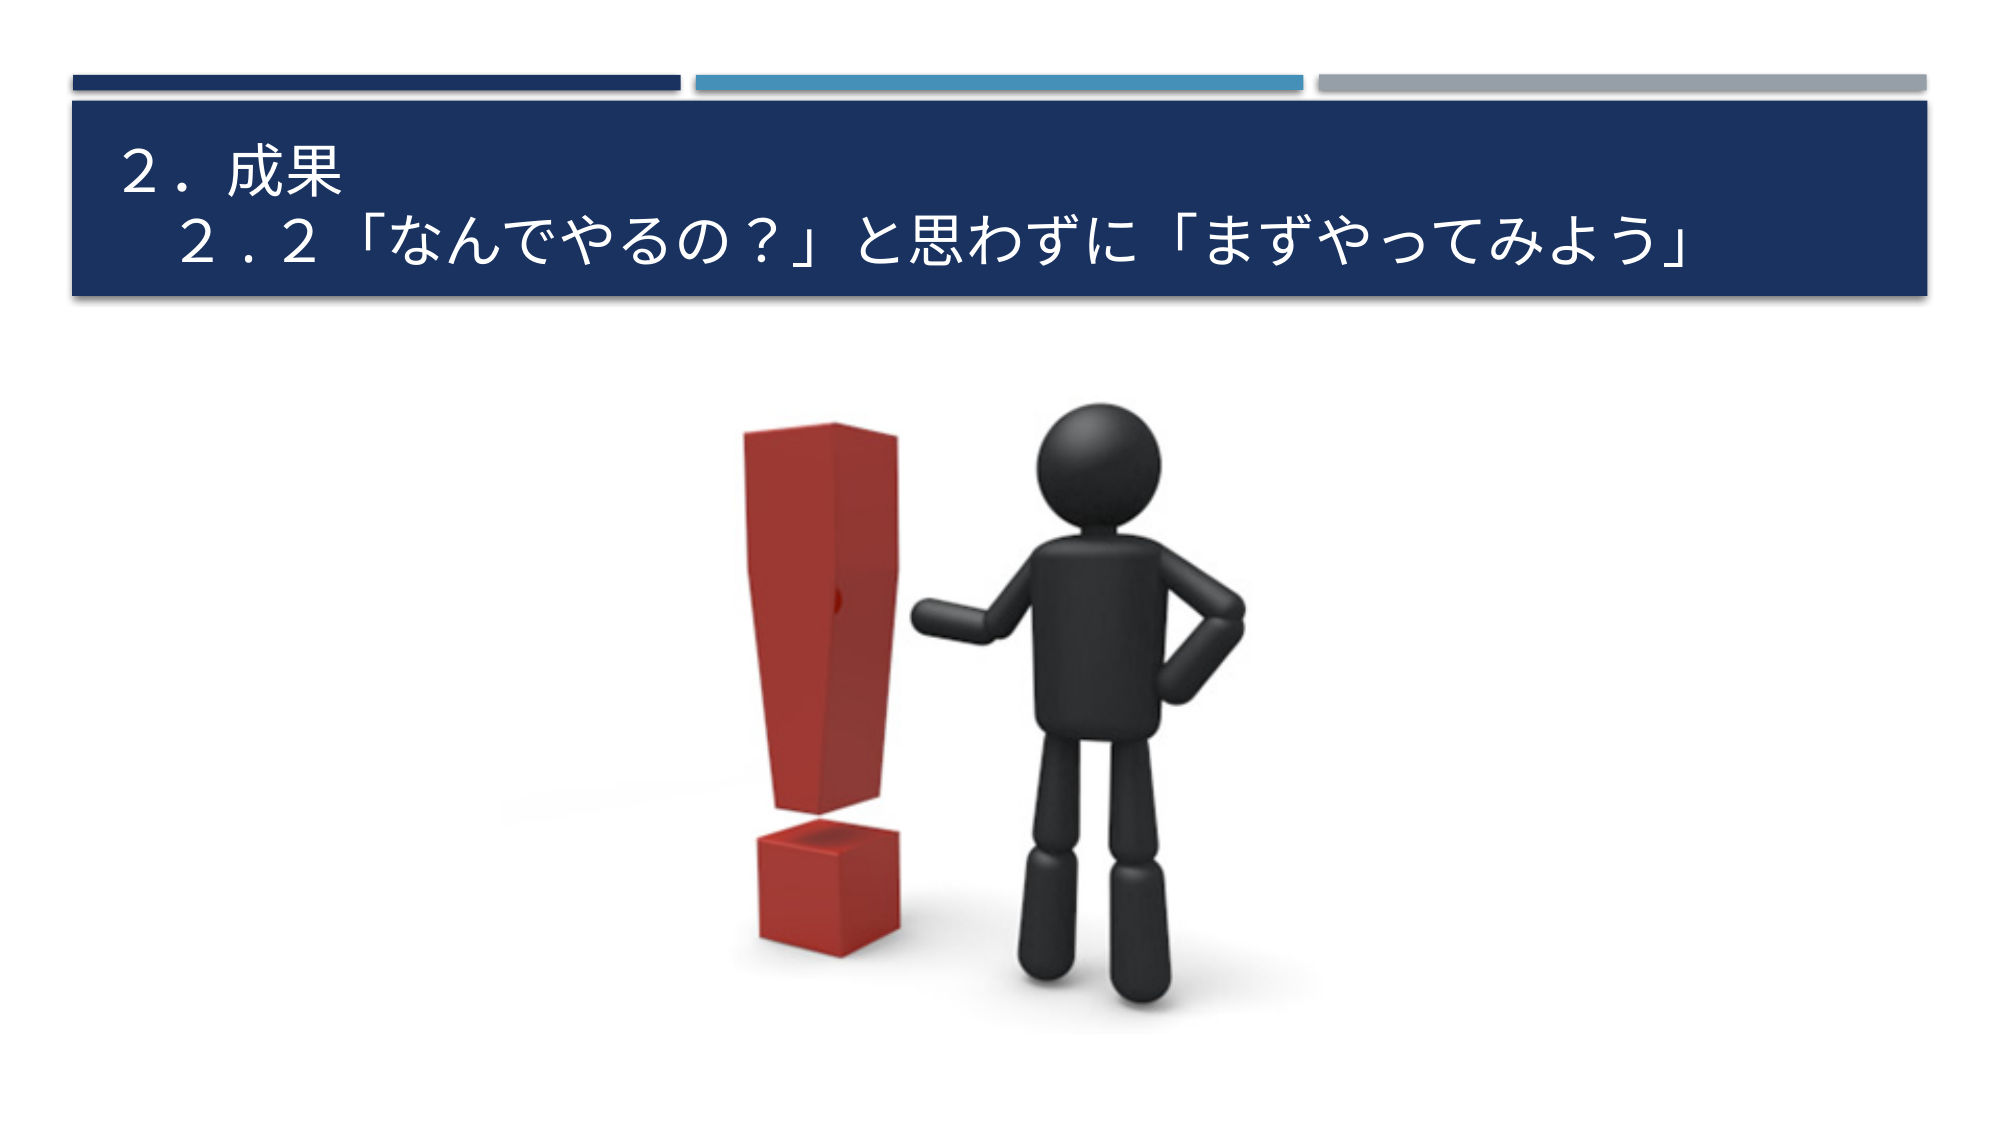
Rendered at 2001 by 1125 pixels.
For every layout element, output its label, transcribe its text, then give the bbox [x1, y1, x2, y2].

title ２．成果 ２.２「なんでやるの？」と思わずに「まずやってみよう」 [95, 115, 1905, 282]
picture [501, 362, 1461, 1035]
